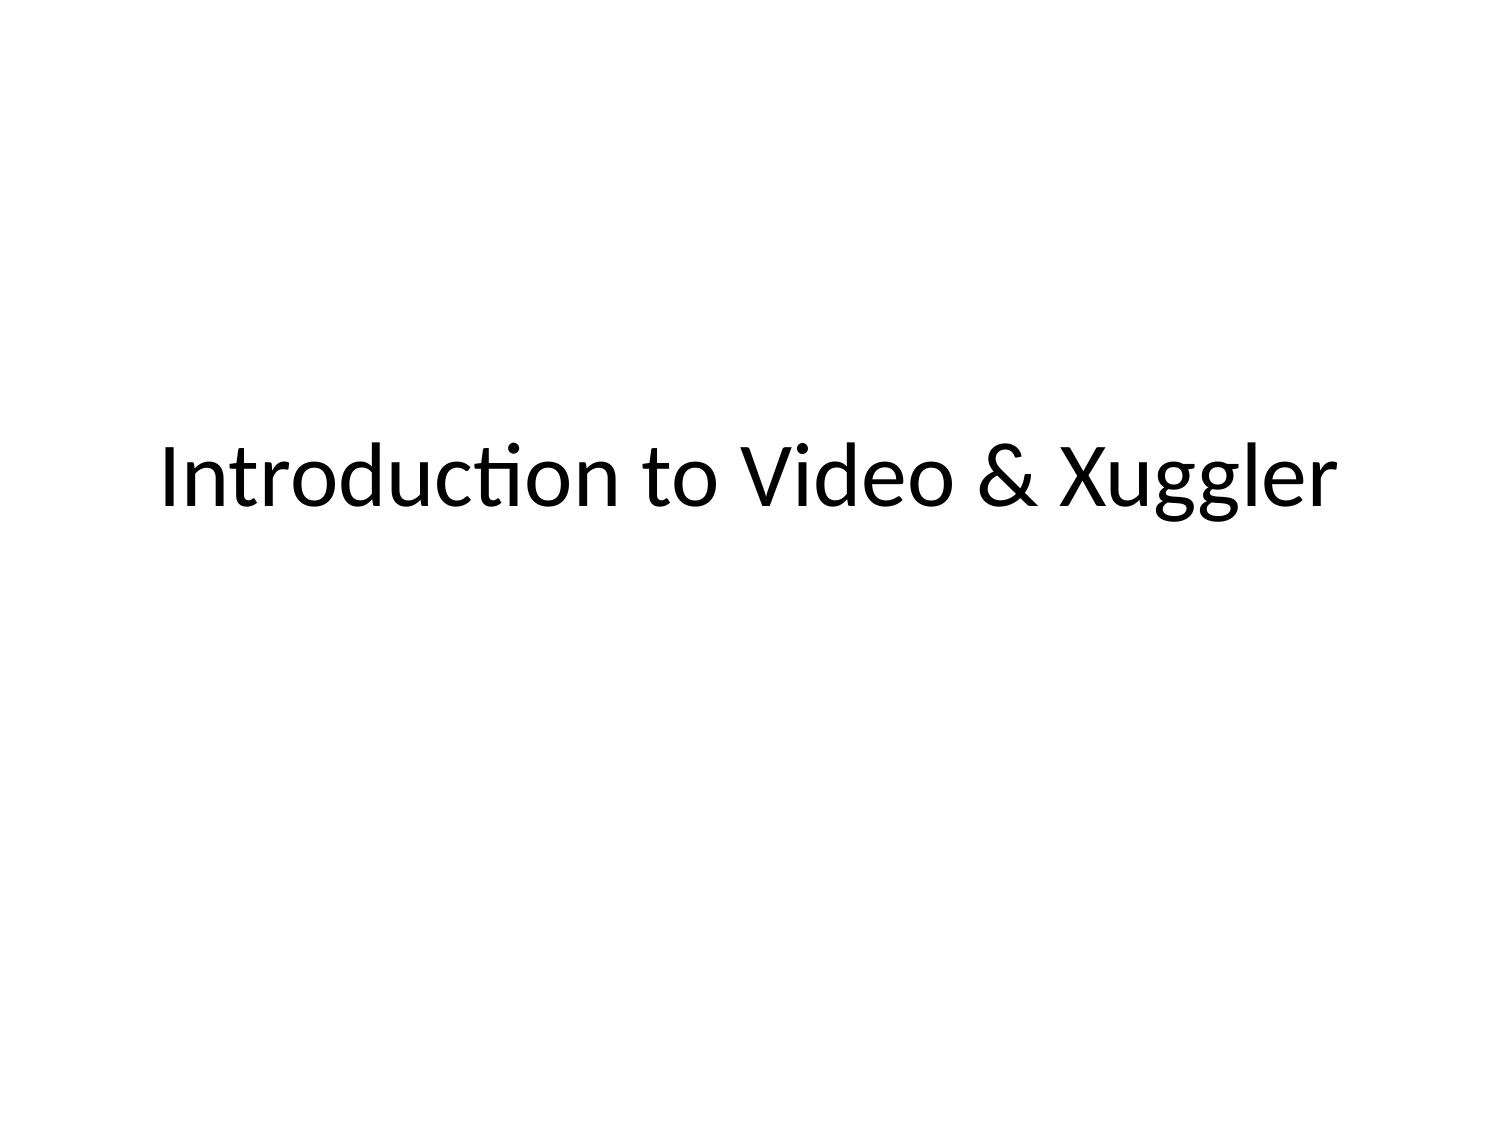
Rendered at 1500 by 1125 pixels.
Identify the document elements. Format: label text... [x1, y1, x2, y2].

title Introduction to Video & Xuggler [112, 349, 1388, 591]
